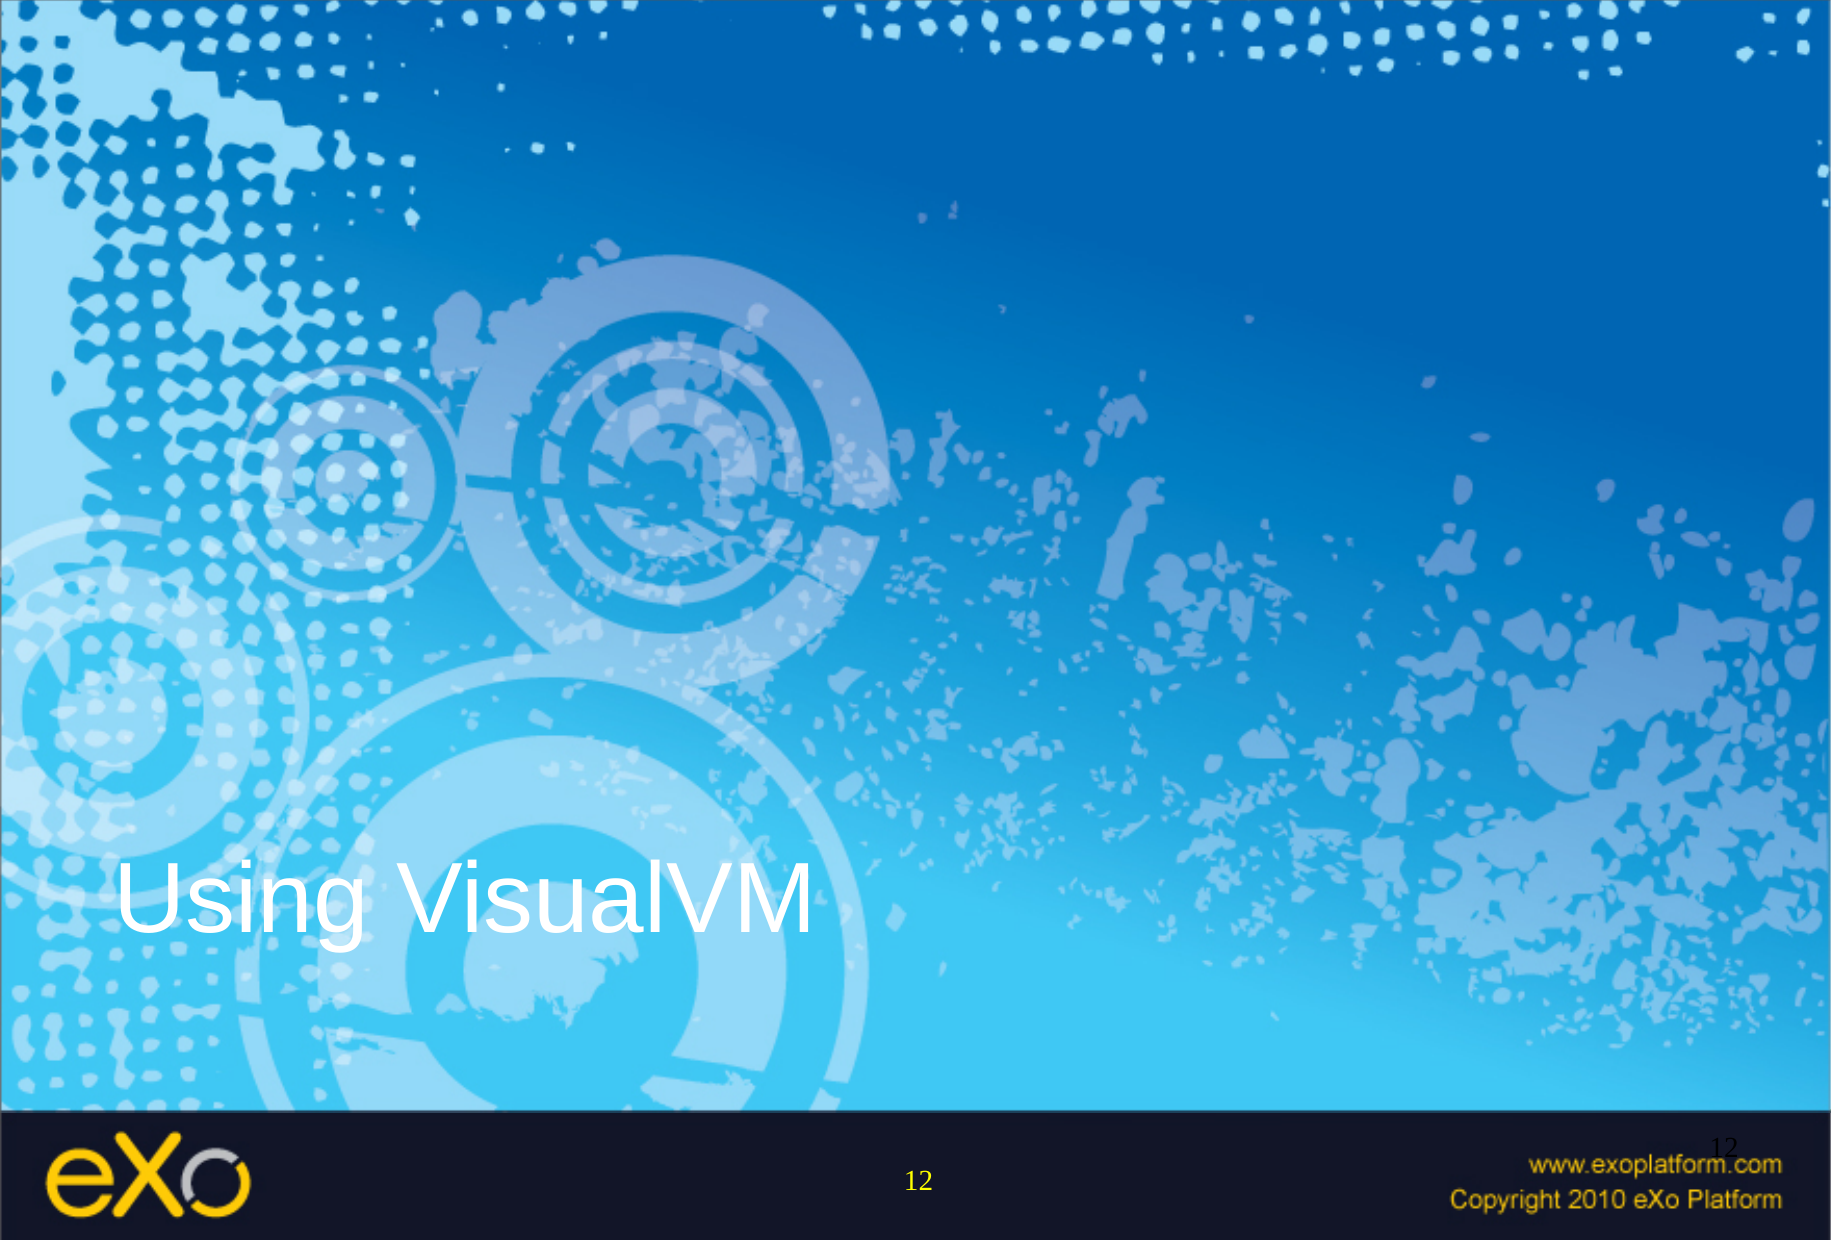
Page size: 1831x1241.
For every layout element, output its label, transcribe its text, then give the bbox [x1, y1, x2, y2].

picture [0, 0, 1831, 1240]
text_box 12 [1312, 1129, 1739, 1215]
text_box Using VisualVM [53, 769, 1790, 1015]
